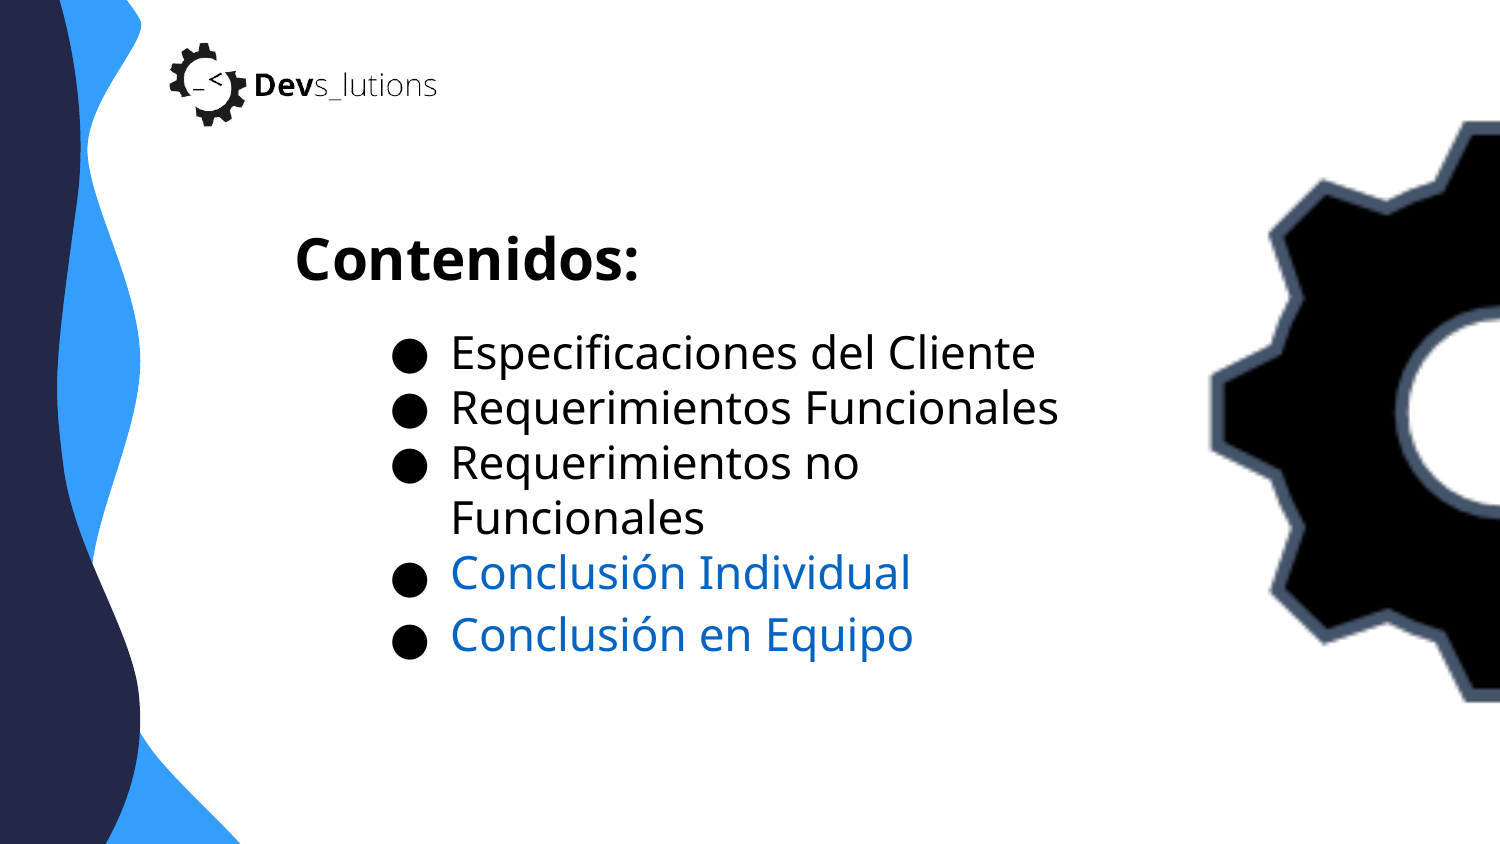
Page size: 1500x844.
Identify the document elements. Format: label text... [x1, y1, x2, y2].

text_box Especificaciones del Cliente Requerimientos Funcionales Requerimientos no Funcionales Conclusión Individual Conclusión en Equipo [360, 308, 1140, 684]
picture [144, 0, 458, 149]
text_box Contenidos: [280, 207, 703, 308]
picture [1013, 12, 1500, 844]
